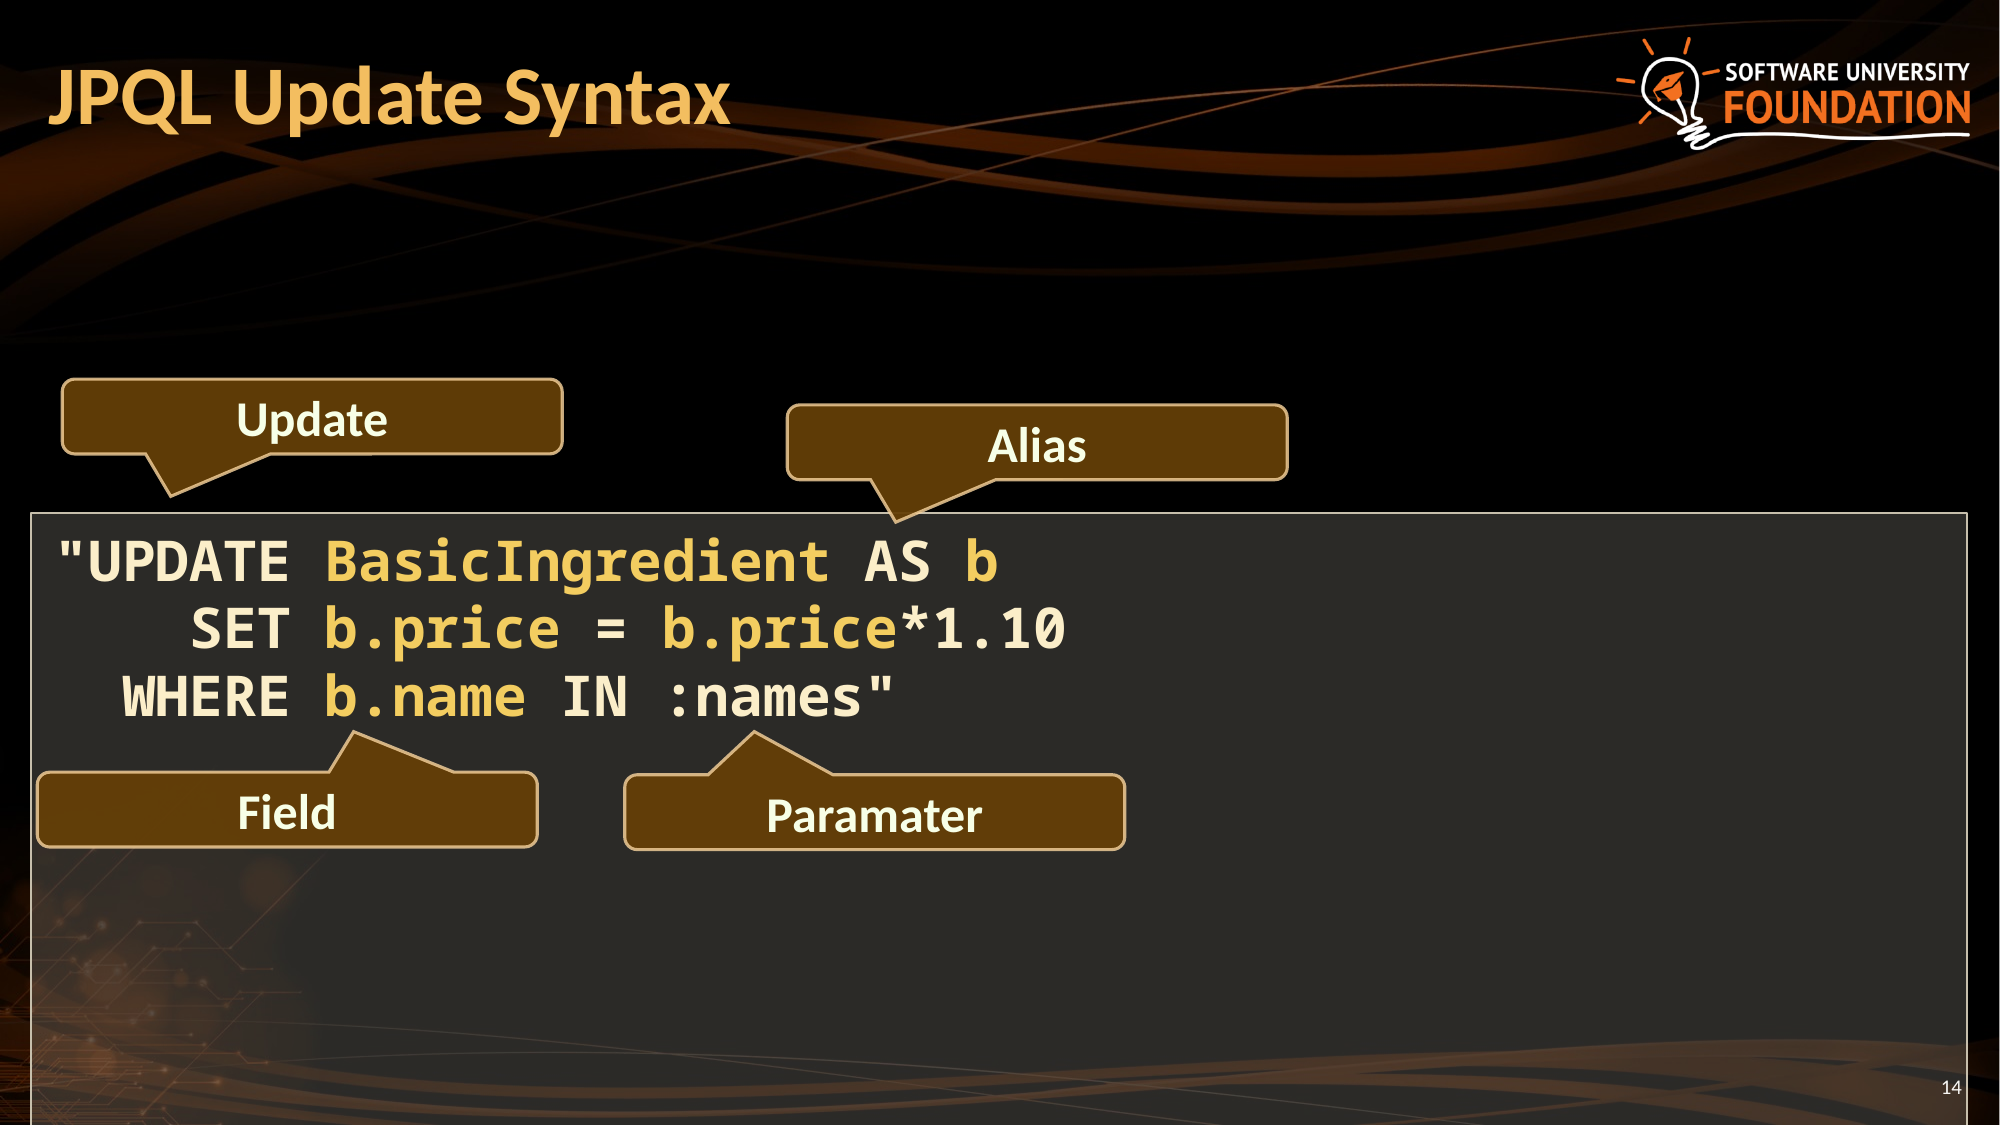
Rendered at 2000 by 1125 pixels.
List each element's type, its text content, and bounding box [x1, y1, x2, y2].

title JPQL Update Syntax [30, 6, 1602, 189]
text_box Field [36, 730, 539, 849]
text_box Paramater [623, 730, 1126, 851]
list "UPDATE BasicIngredient AS b SET b.price = b.price*1.10 WHERE b.name IN :names" [30, 513, 1968, 1125]
picture [0, 0, 2000, 1125]
text_box Alias [786, 403, 1289, 524]
text_box Update [61, 378, 564, 498]
